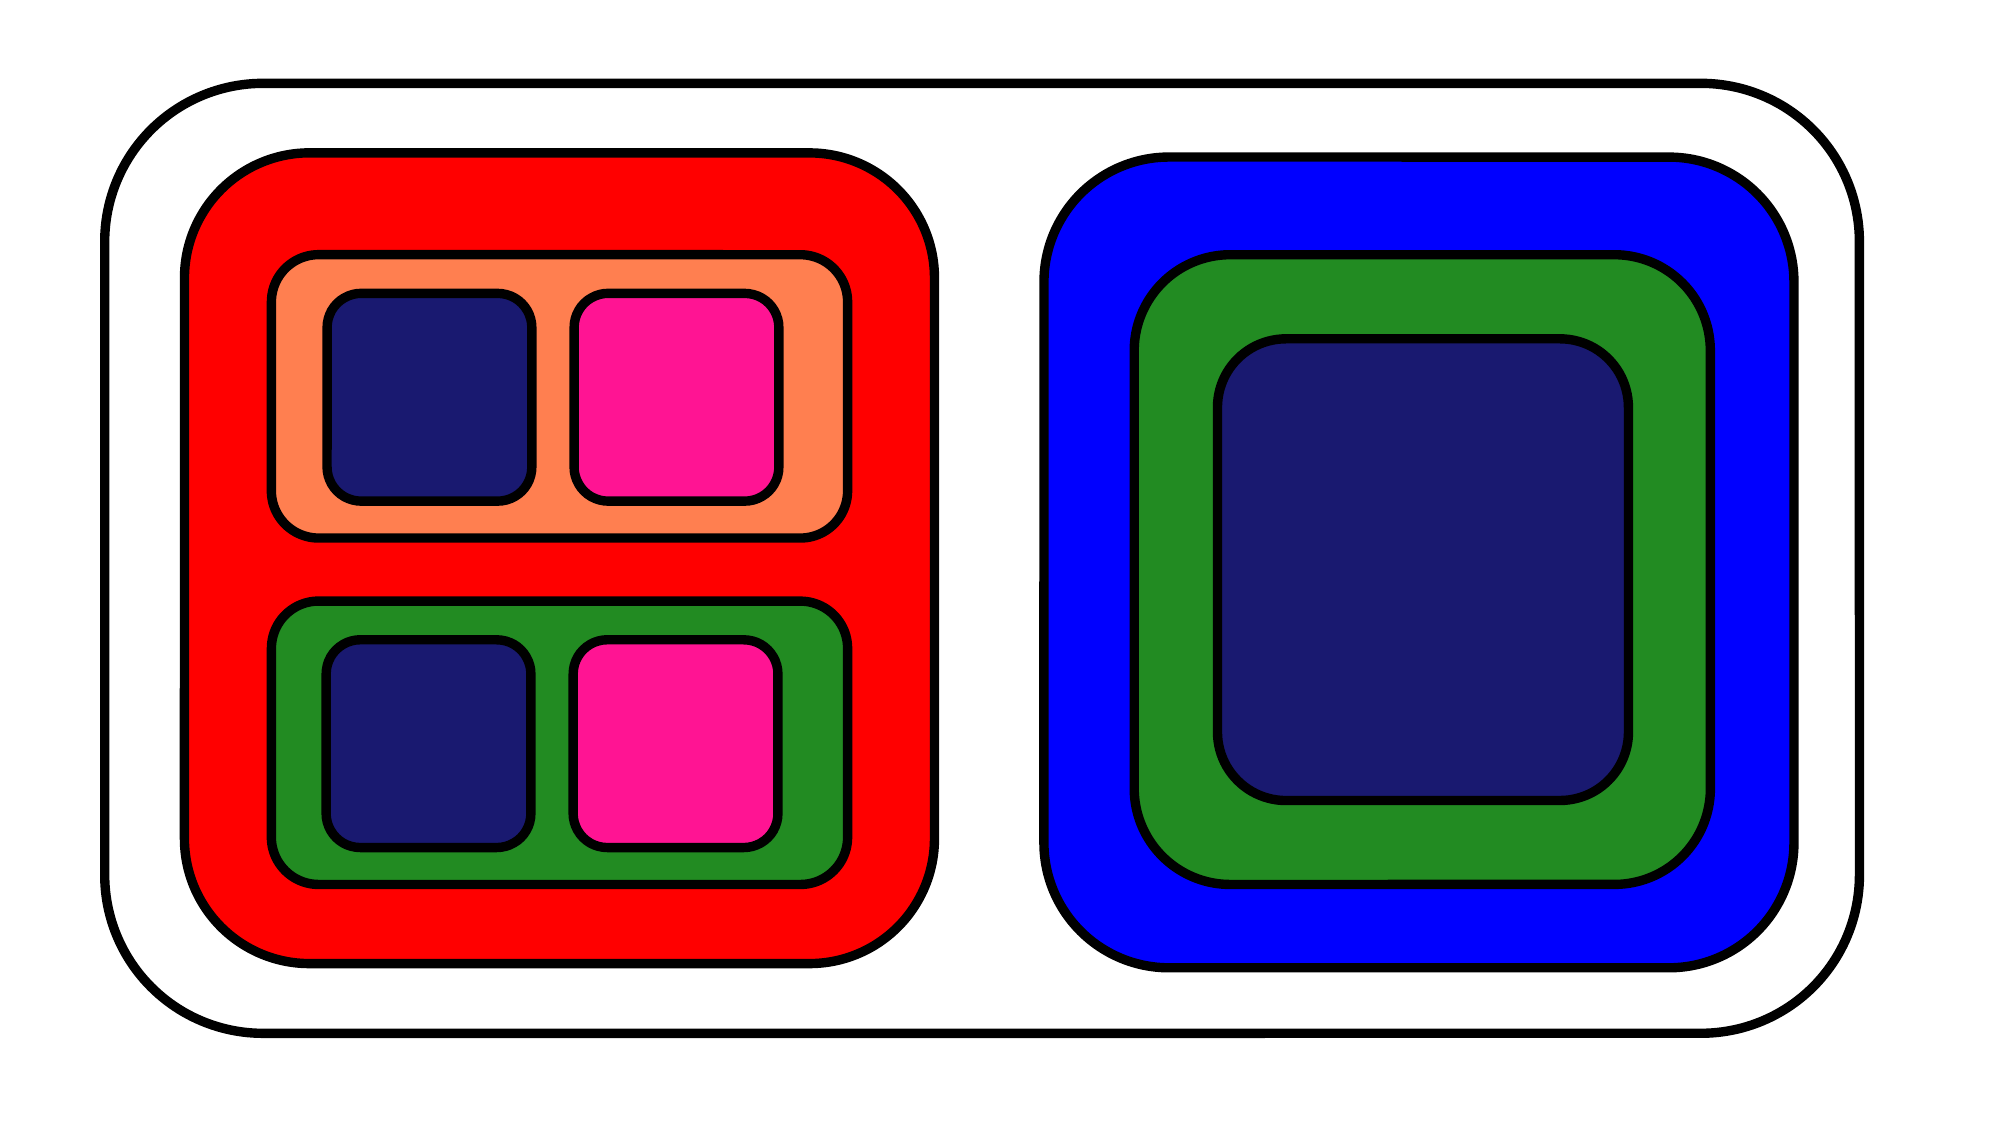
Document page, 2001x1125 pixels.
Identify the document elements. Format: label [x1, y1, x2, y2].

text_box [572, 638, 779, 849]
text_box [573, 292, 780, 503]
text_box [270, 600, 849, 886]
text_box [326, 292, 533, 503]
text_box [270, 253, 849, 540]
text_box [103, 82, 1861, 1035]
text_box [183, 151, 936, 965]
text_box [325, 638, 532, 849]
text_box [1216, 337, 1630, 802]
text_box [1133, 253, 1712, 886]
text_box [1042, 155, 1796, 969]
